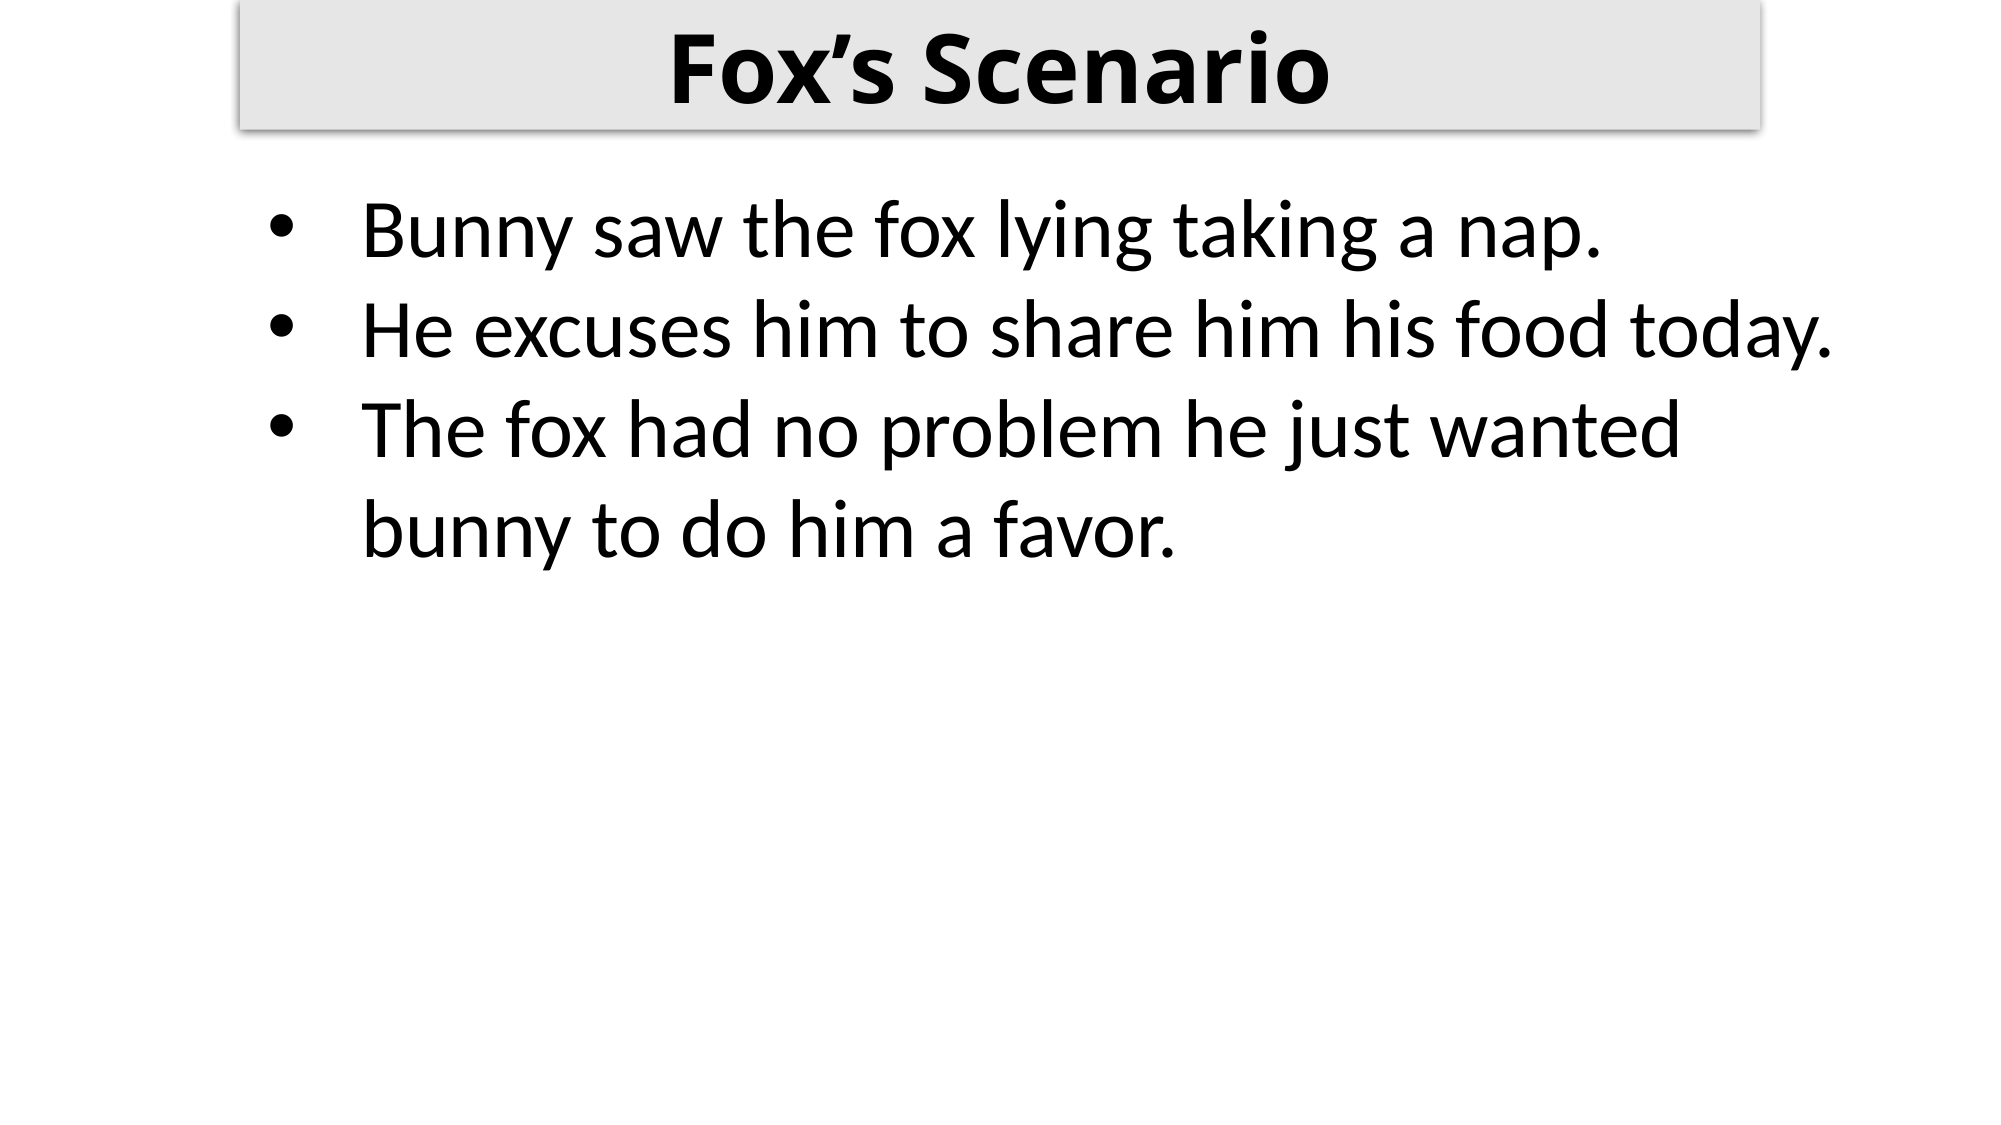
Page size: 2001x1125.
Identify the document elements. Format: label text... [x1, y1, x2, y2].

text_box Bunny saw the fox lying taking a nap. He excuses him to share him his food today. The fox had no problem he just wanted bunny to do him a favor. [107, 167, 1893, 582]
text_box Fox’s Scenario [239, 0, 1761, 130]
